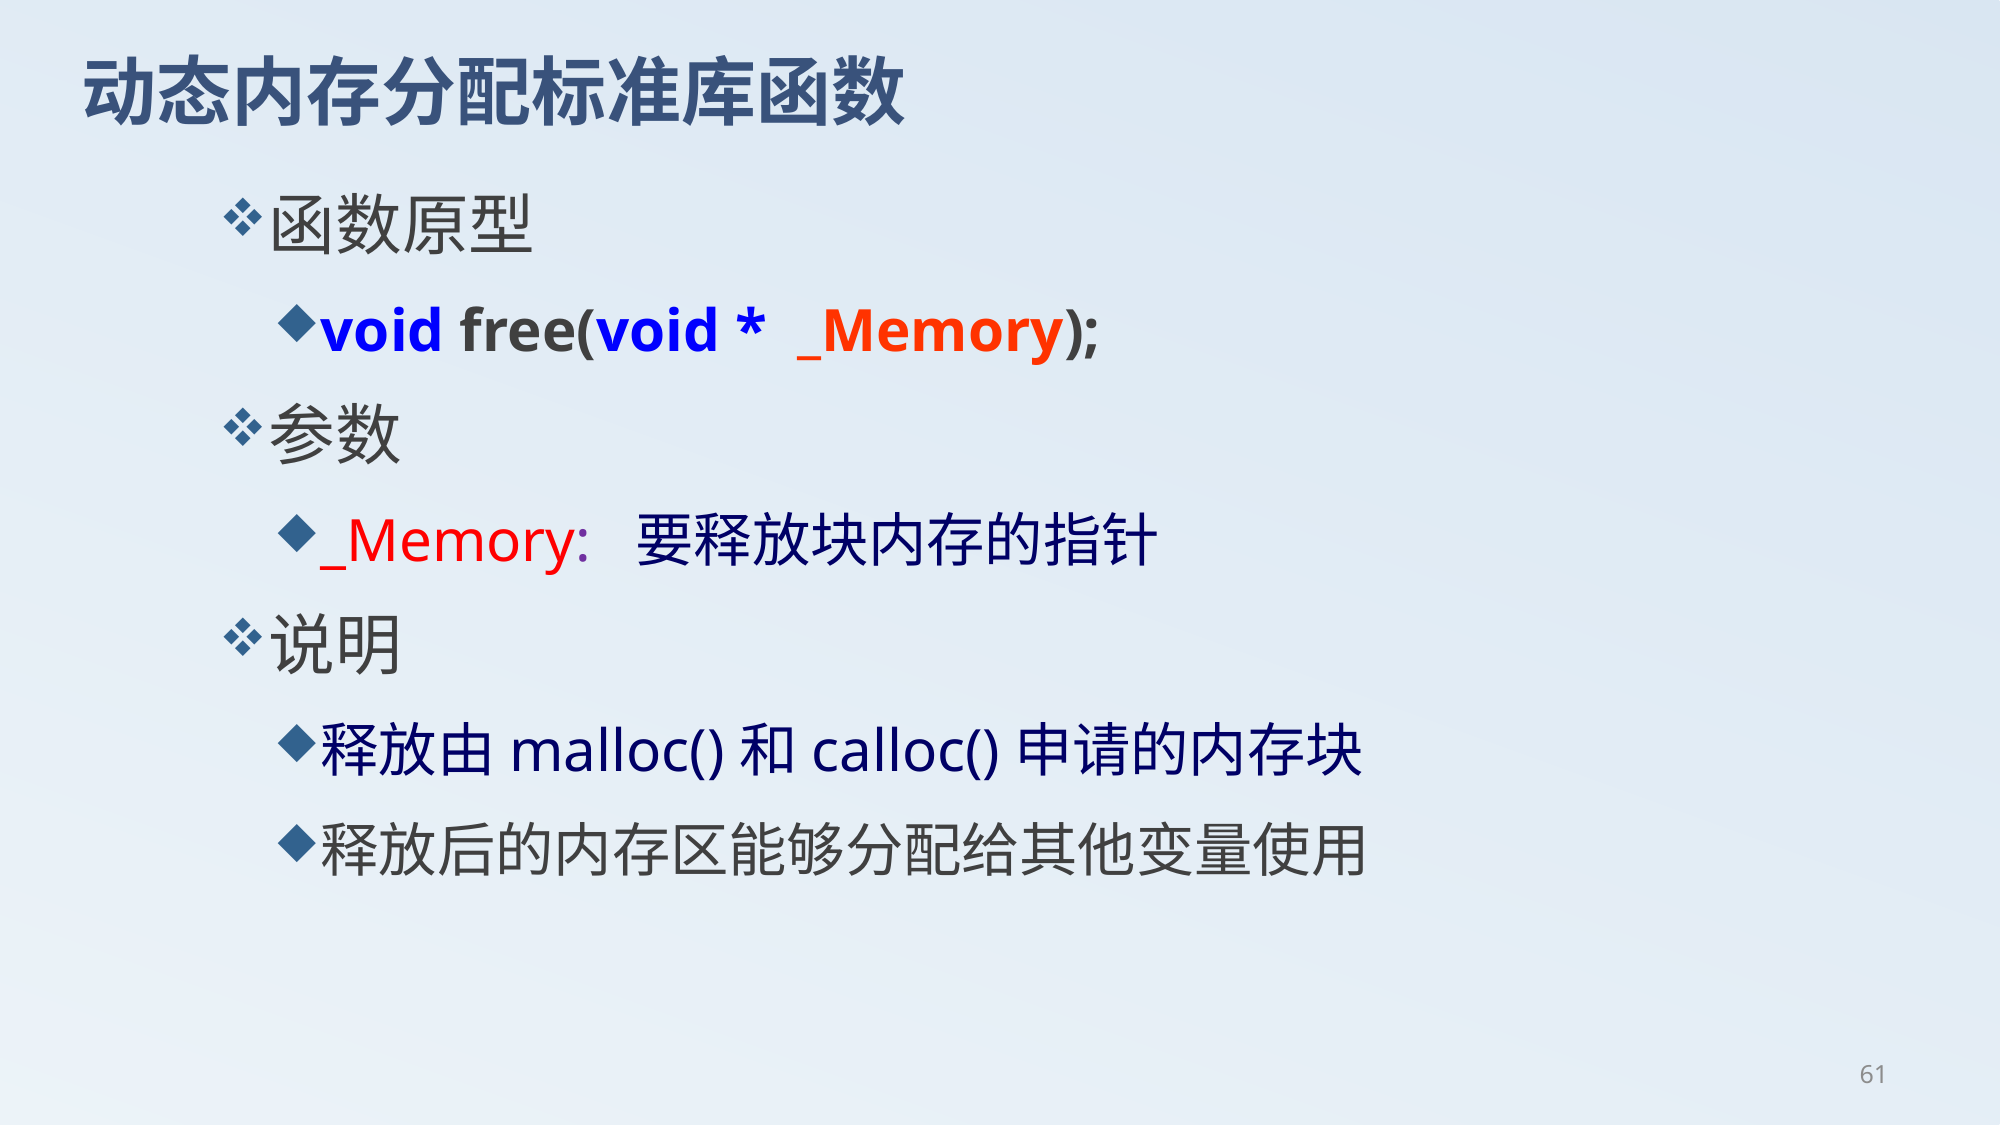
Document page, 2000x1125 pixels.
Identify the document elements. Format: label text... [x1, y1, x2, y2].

text_box 函数原型 void free(void * _Memory); 参数 _Memory: 要释放块内存的指针 说明 释放由malloc()和calloc()申请的内存块 释放后的内存区能够分配给其他变量使用 [204, 184, 1555, 913]
title 动态内存分配标准库函数 [66, 54, 1867, 197]
